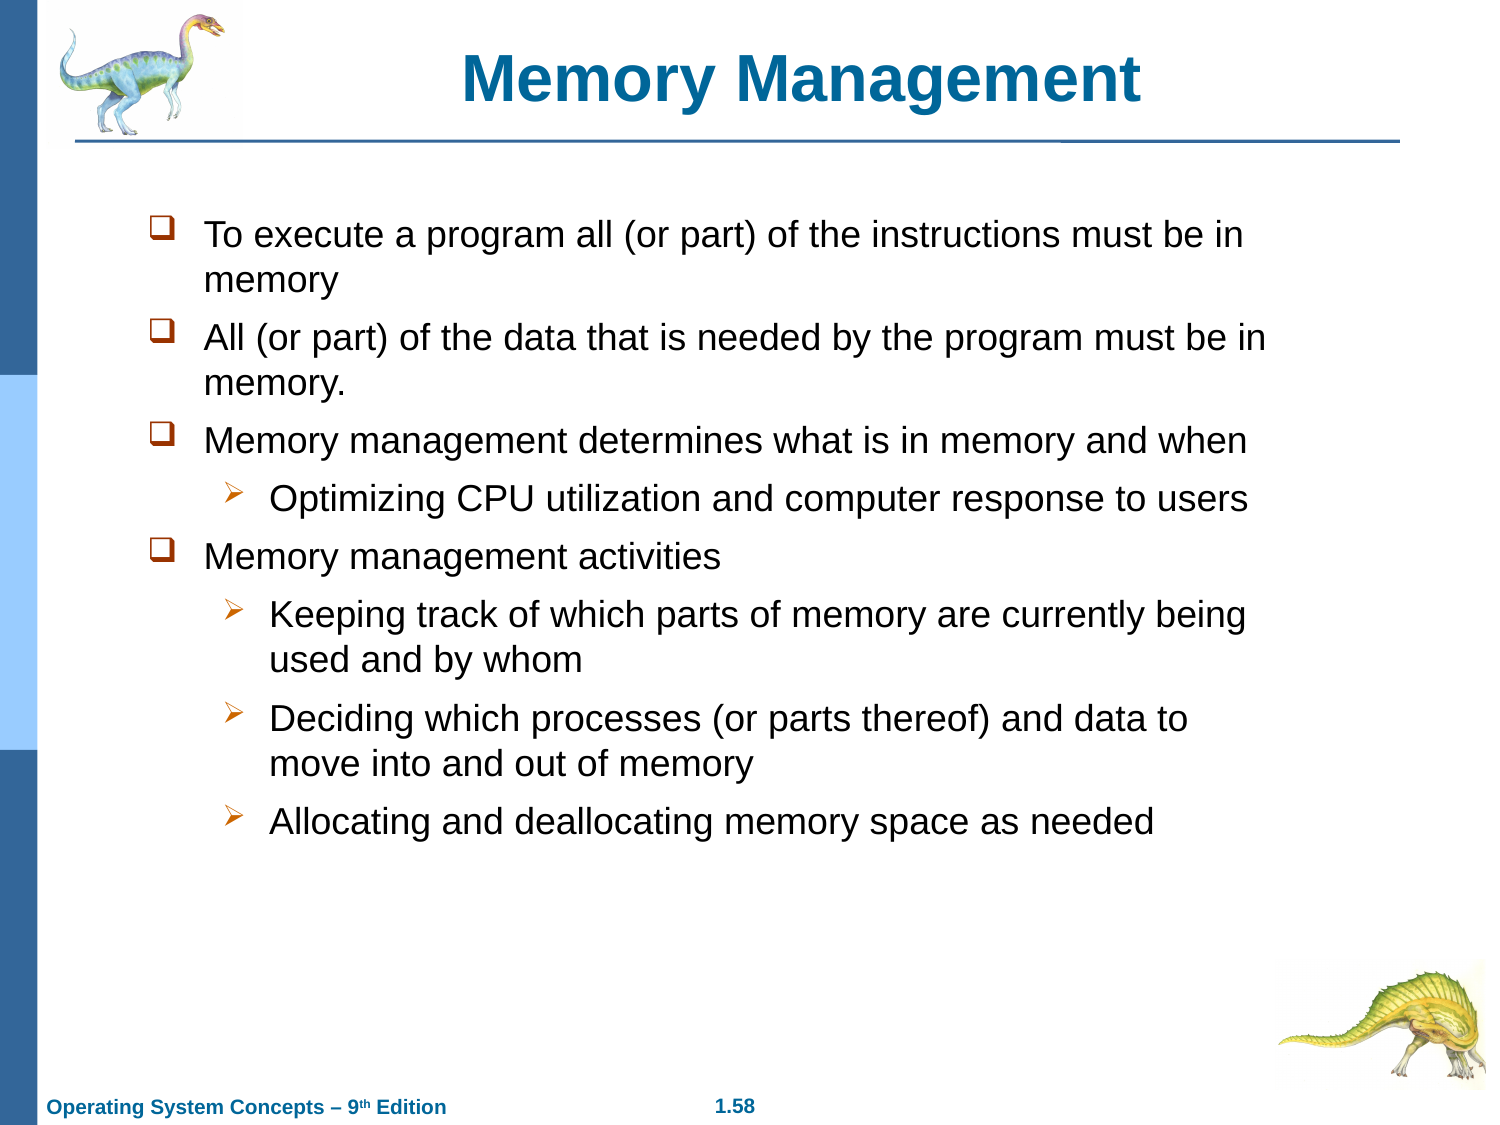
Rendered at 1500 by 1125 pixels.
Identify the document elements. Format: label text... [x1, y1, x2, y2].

picture [46, 0, 243, 149]
picture [1275, 959, 1486, 1090]
list To execute a program all (or part) of the instructions must be in memory All (or part) of the data that is needed by the program must be in memory. Memory management determines what is in memory and when Optimizing CPU utilization and computer response to users Memory management activities Keeping track of which parts of memory are currently being used and by whom Deciding which processes (or parts thereof) and data to move into and out of memory Allocating and deallocating memory space as needed [132, 202, 1299, 946]
title Memory Management [178, 27, 1425, 122]
